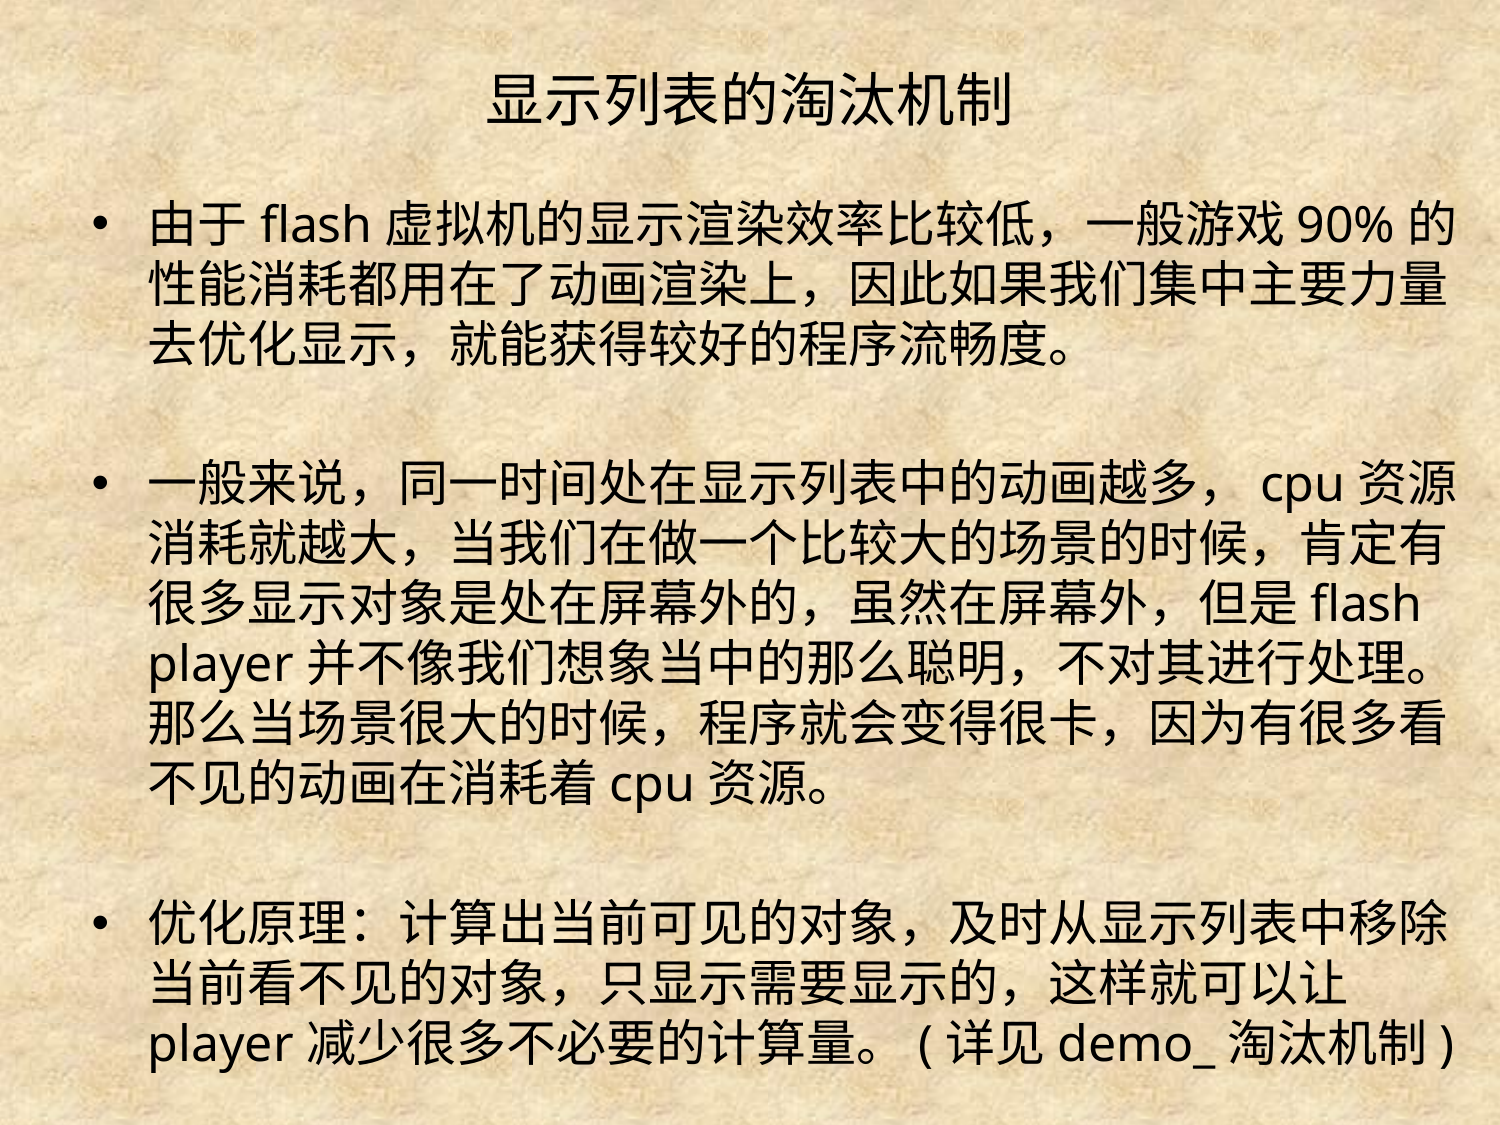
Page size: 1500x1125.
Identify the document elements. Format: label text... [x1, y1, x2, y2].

title 显示列表的淘汰机制 [75, 45, 1425, 233]
picture [0, 0, 1500, 1125]
list 由于flash虚拟机的显示渲染效率比较低，一般游戏90%的性能消耗都用在了动画渲染上，因此如果我们集中主要力量去优化显示，就能获得较好的程序流畅度。 一般来说，同一时间处在显示列表中的动画越多，cpu资源消耗就越大，当我们在做一个比较大的场景的时候，肯定有很多显示对象是处在屏幕外的，虽然在屏幕外，但是flash player并不像我们想象当中的那么聪明，不对其进行处理。那么当场景很大的时候，程序就会变得很卡，因为有很多看不见的动画在消耗着cpu资源。 优化原理：计算出当前可见的对象，及时从显示列表中移除当前看不见的对象，只显示需要显示的，这样就可以让player减少很多不必要的计算量。(详见demo_淘汰机制) [76, 184, 1483, 1083]
